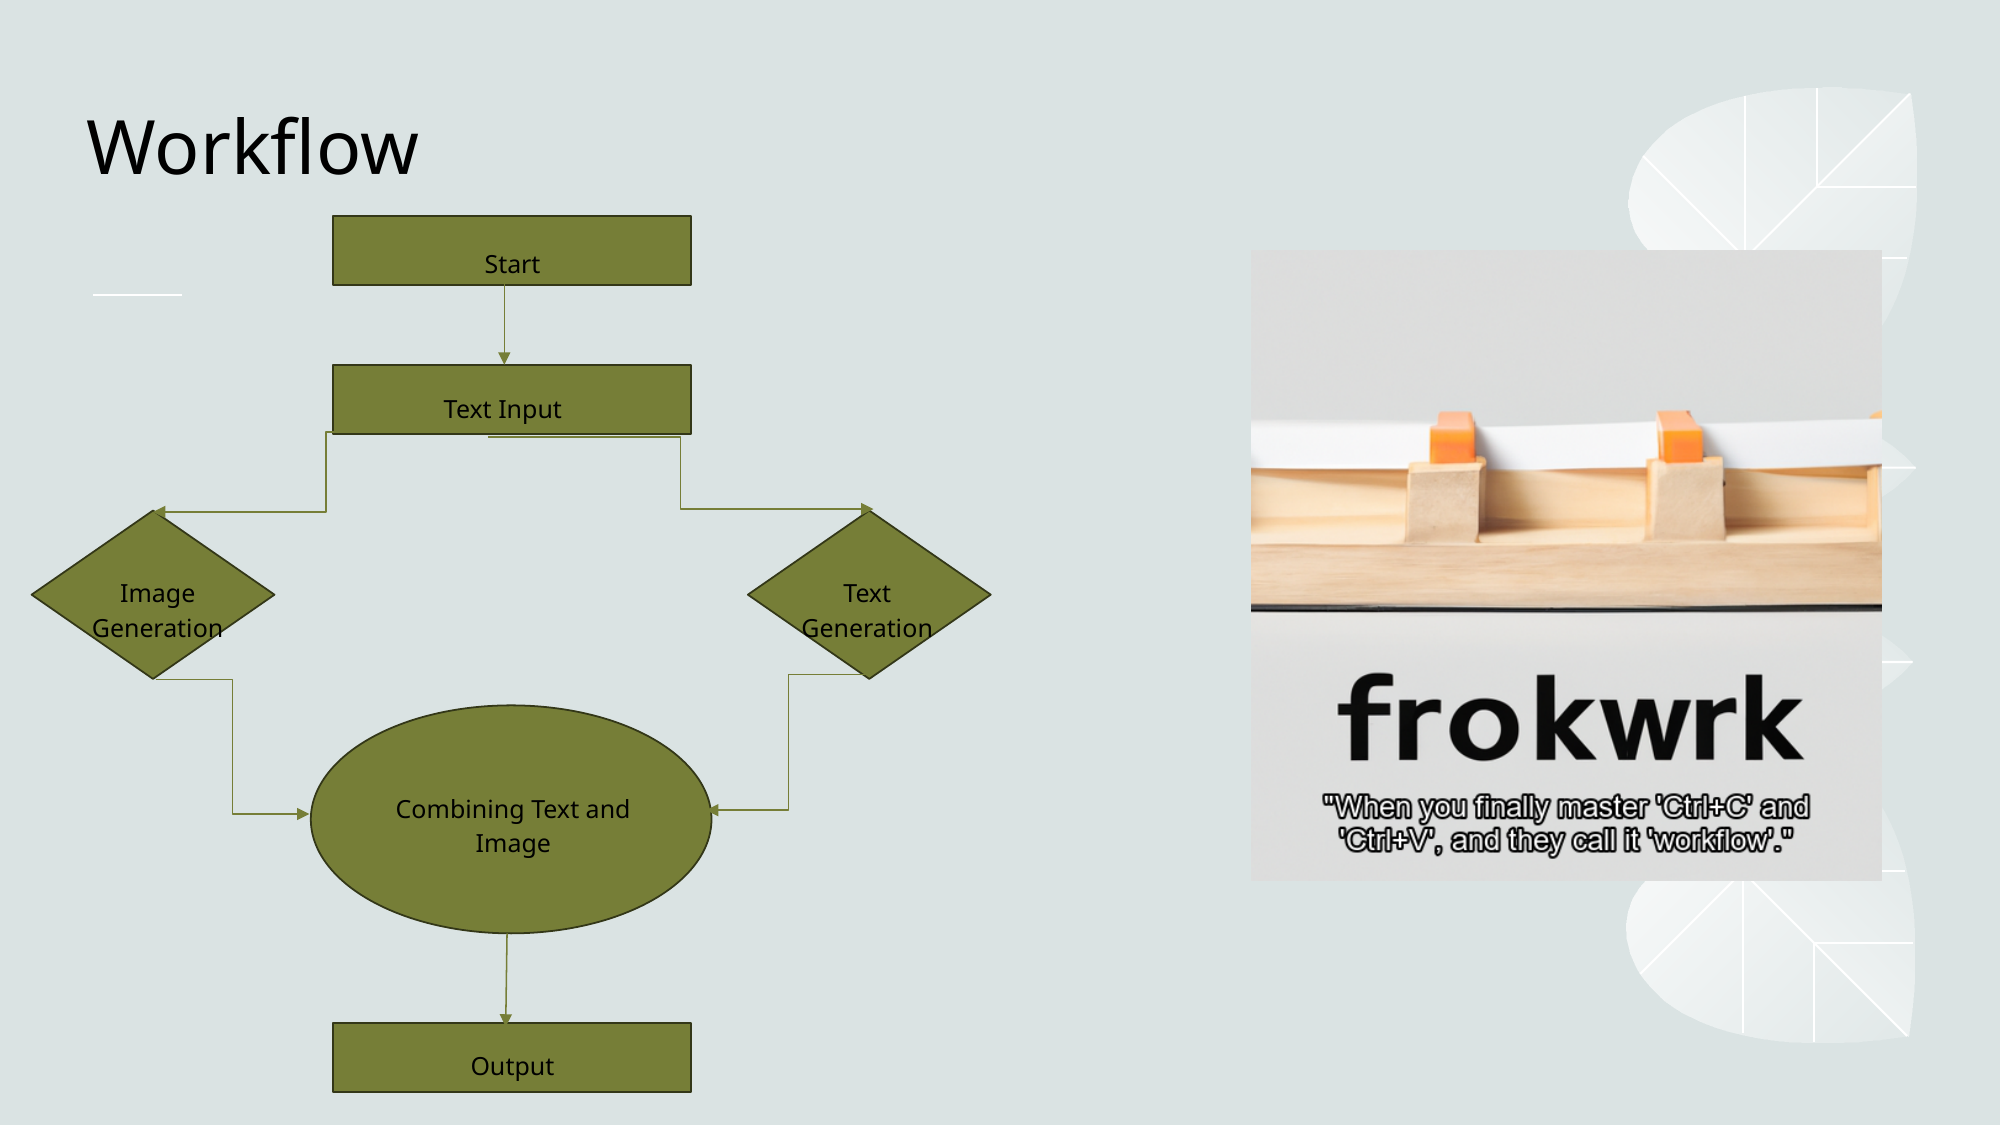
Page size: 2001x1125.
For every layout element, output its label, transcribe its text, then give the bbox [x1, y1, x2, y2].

title Workflow [86, 3, 1505, 198]
picture [1251, 250, 1882, 881]
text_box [31, 215, 992, 1093]
